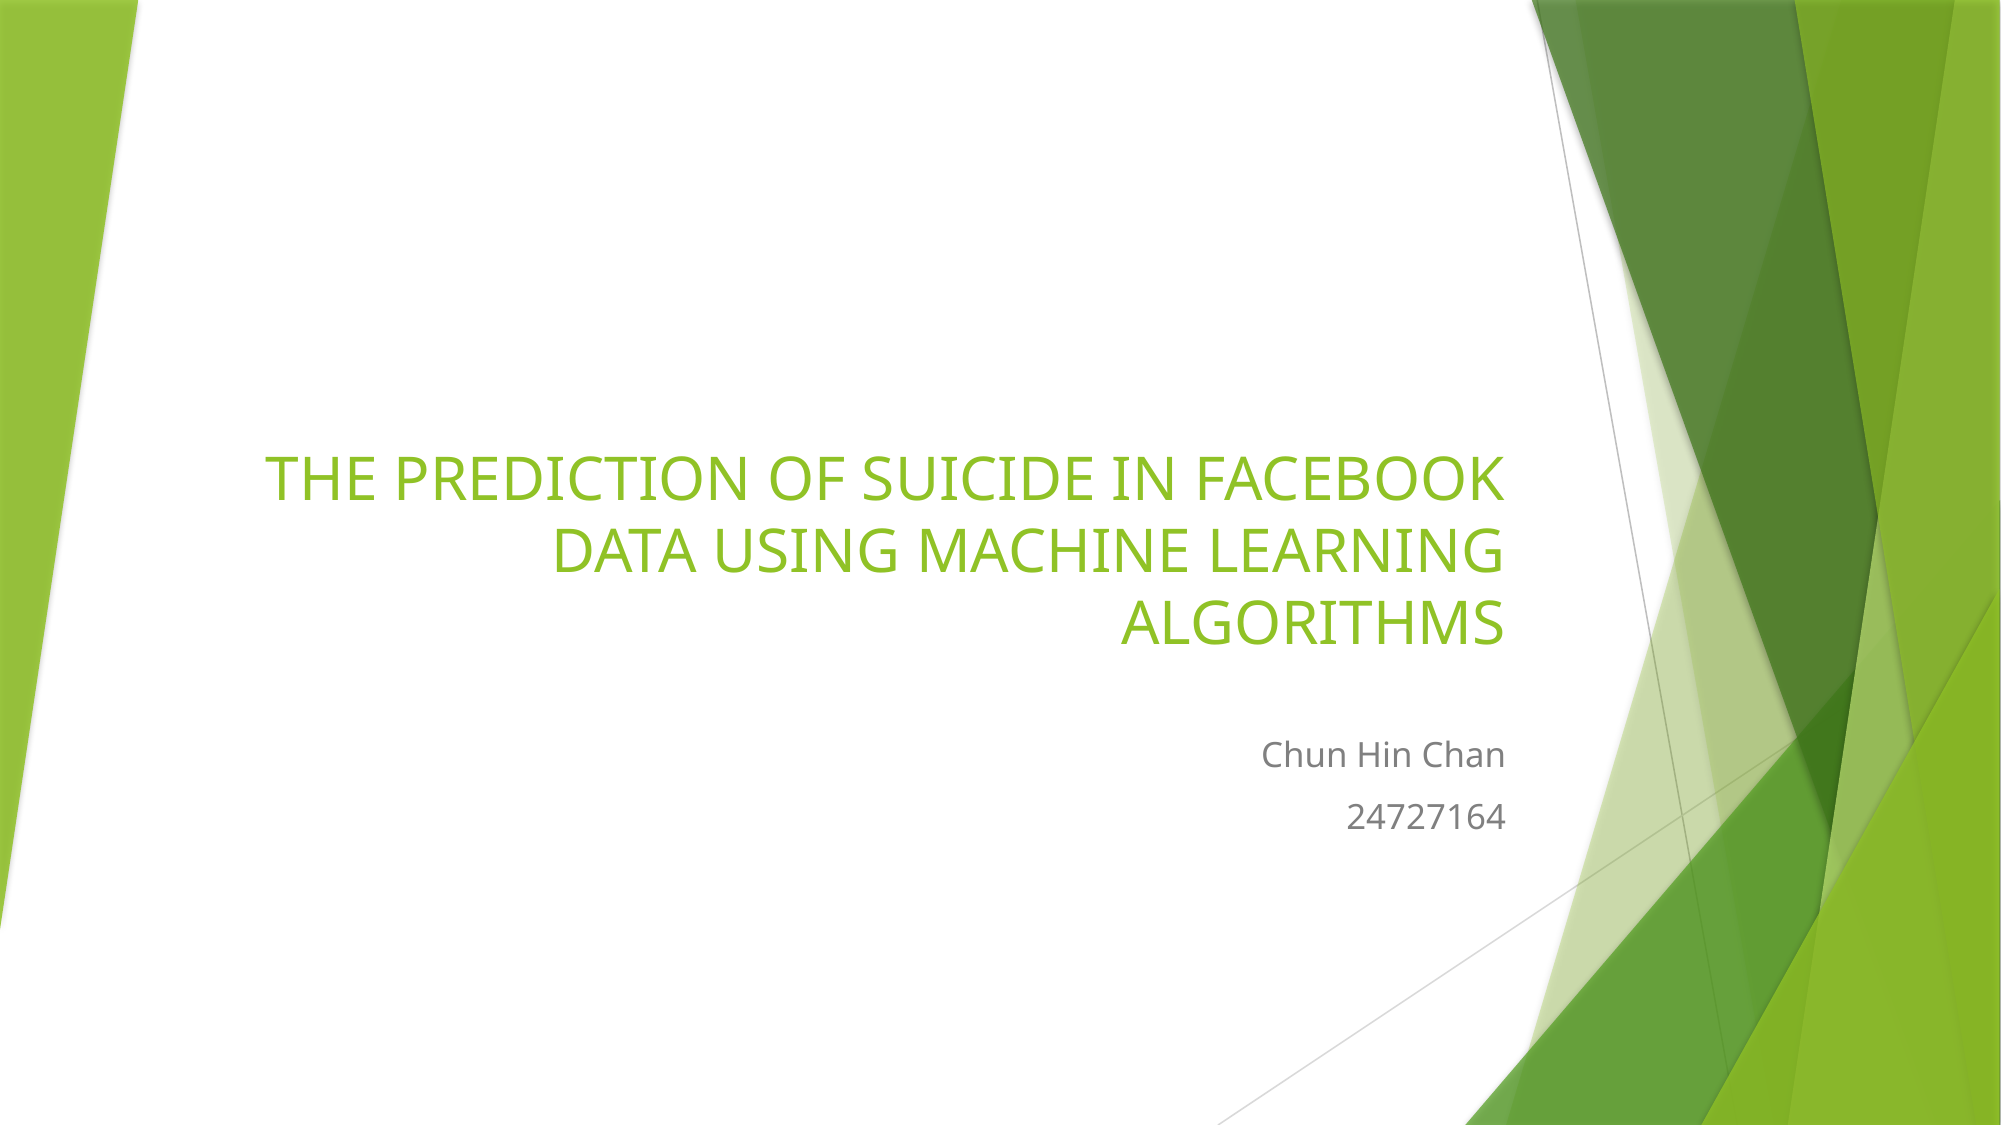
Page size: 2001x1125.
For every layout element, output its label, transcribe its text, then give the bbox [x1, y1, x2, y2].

subtitle Chun Hin Chan 24727164 [247, 664, 1522, 845]
title The prediction of suicide in Facebook data using machine learning algorithms [247, 394, 1522, 664]
